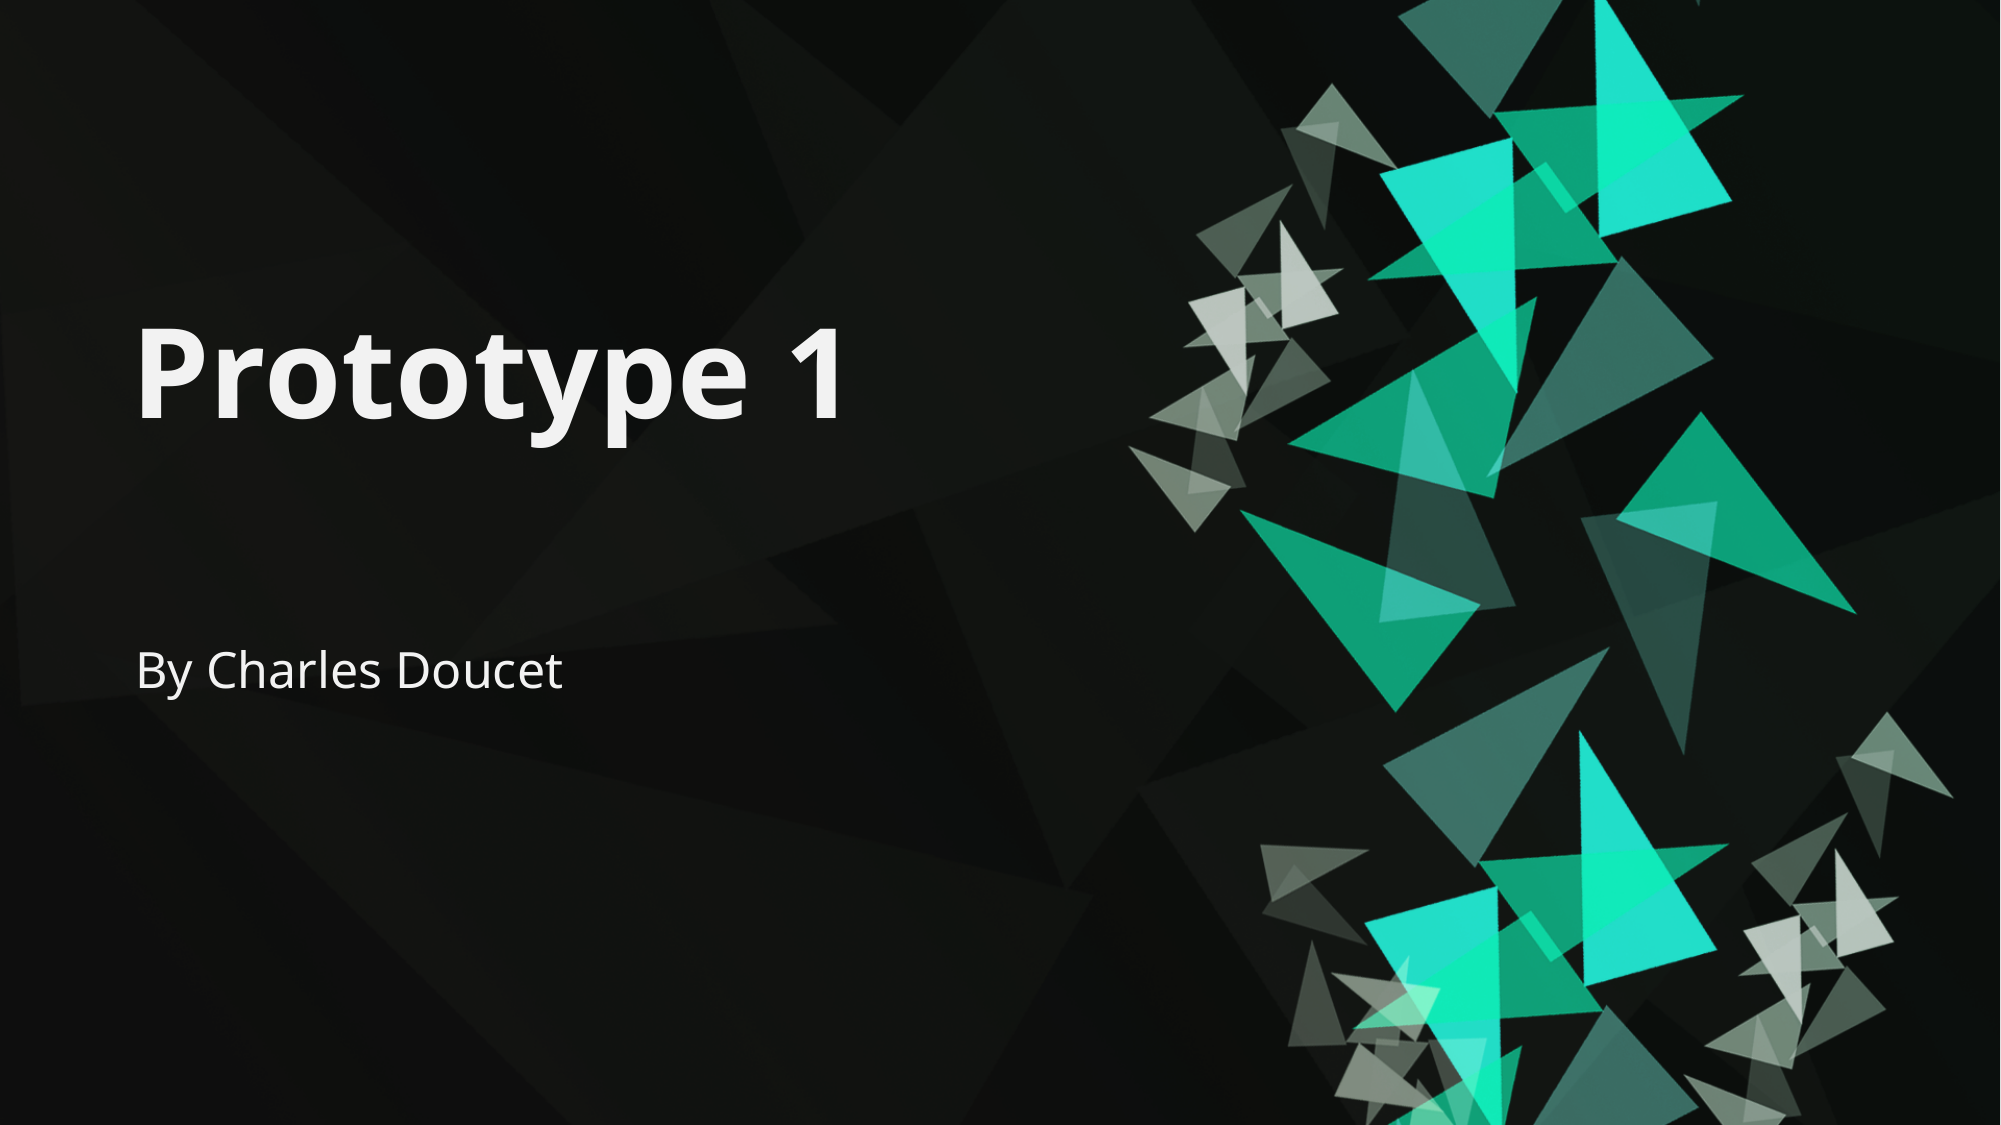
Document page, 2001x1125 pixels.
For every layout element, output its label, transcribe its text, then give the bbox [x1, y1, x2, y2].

subtitle By Charles Doucet [119, 638, 1620, 857]
title Prototype 1 [116, 89, 1617, 482]
picture [0, 0, 2001, 1125]
